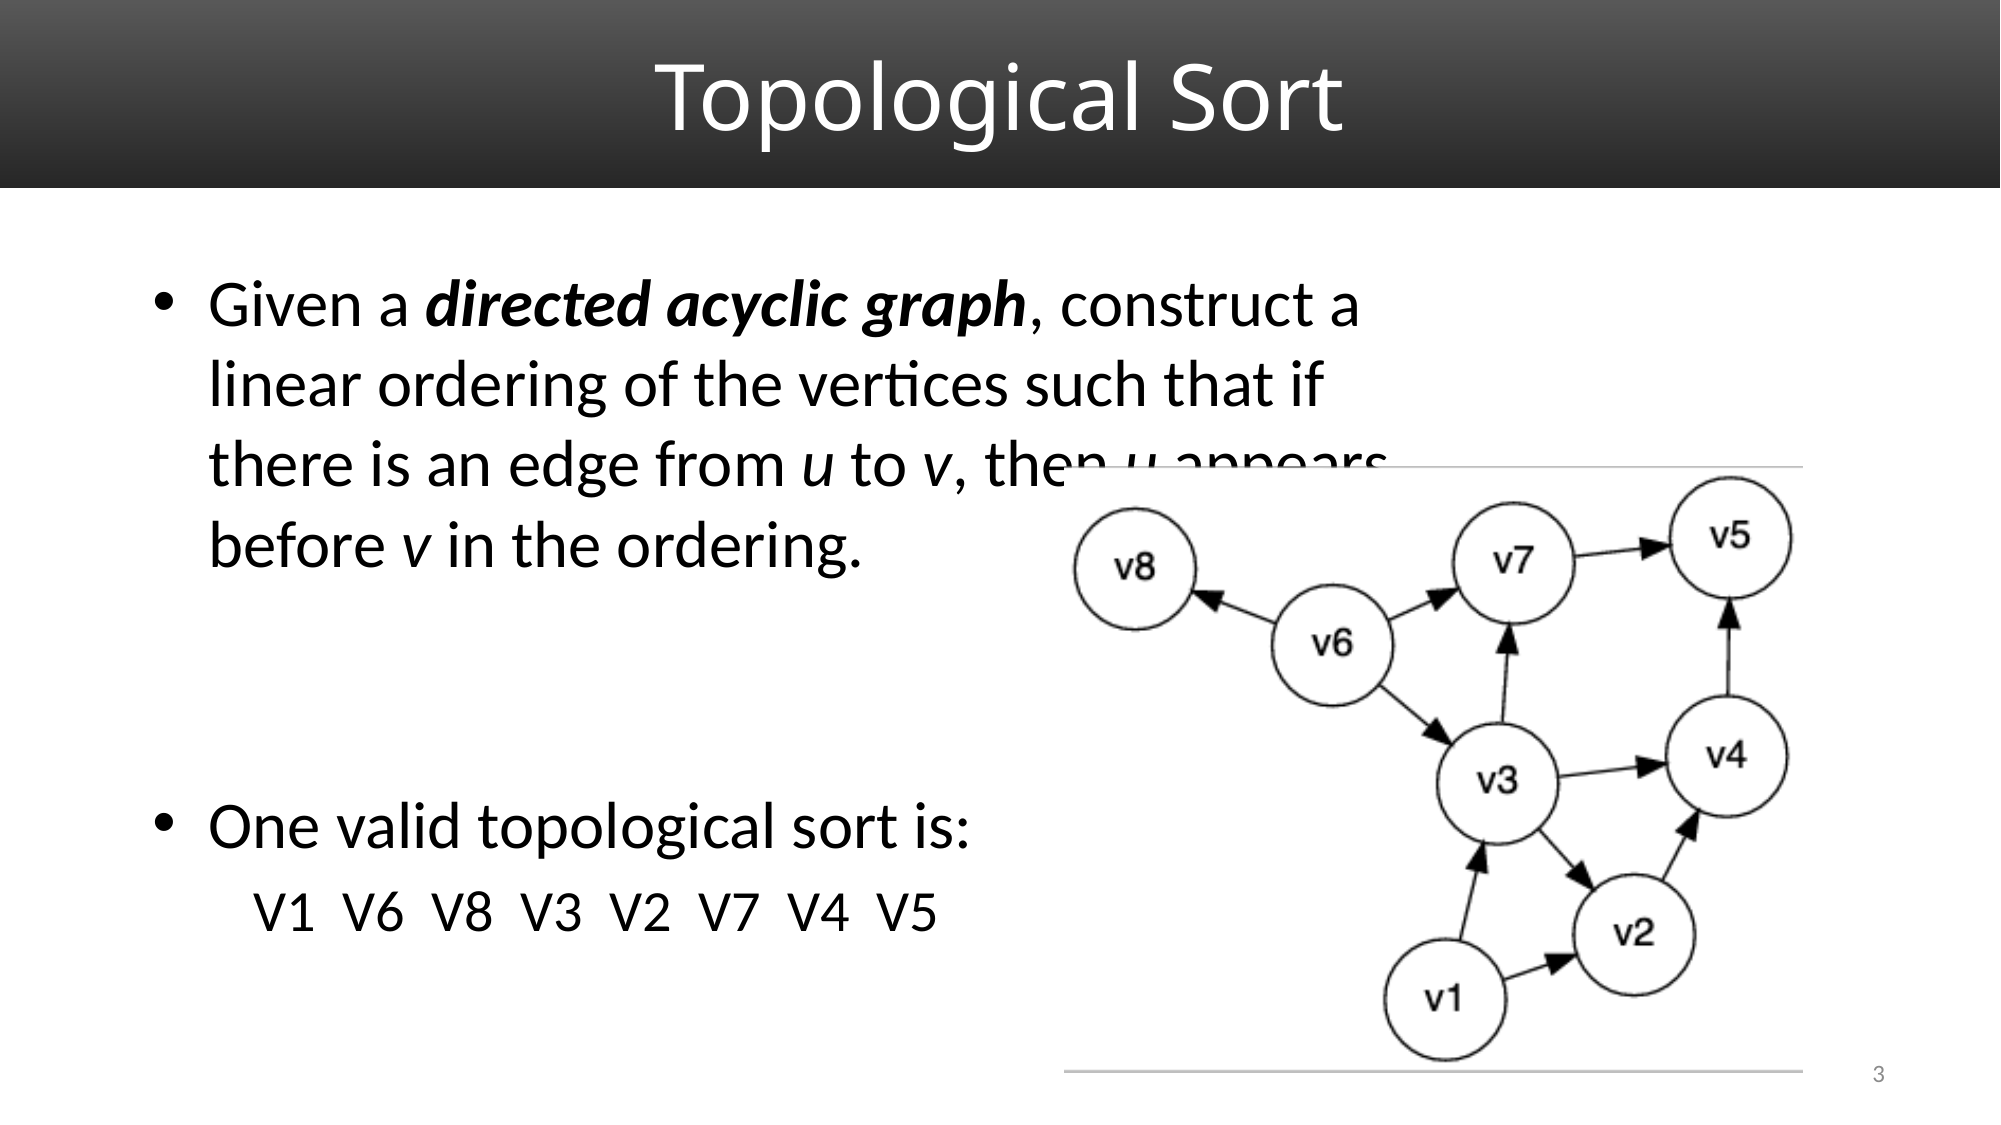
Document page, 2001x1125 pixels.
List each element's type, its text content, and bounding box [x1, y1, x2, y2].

slide_number 3 [1433, 1042, 1900, 1103]
text_box One valid topological sort is: V1 V6 V8 V3 V2 V7 V4 V5 [137, 752, 1059, 972]
picture [1064, 466, 1803, 1073]
title Topological Sort [99, 24, 1900, 163]
list Given a directed acyclic graph, construct a linear ordering of the vertices such that if there is an edge from u to v, then u appears before v in the ordering. [137, 252, 1488, 663]
